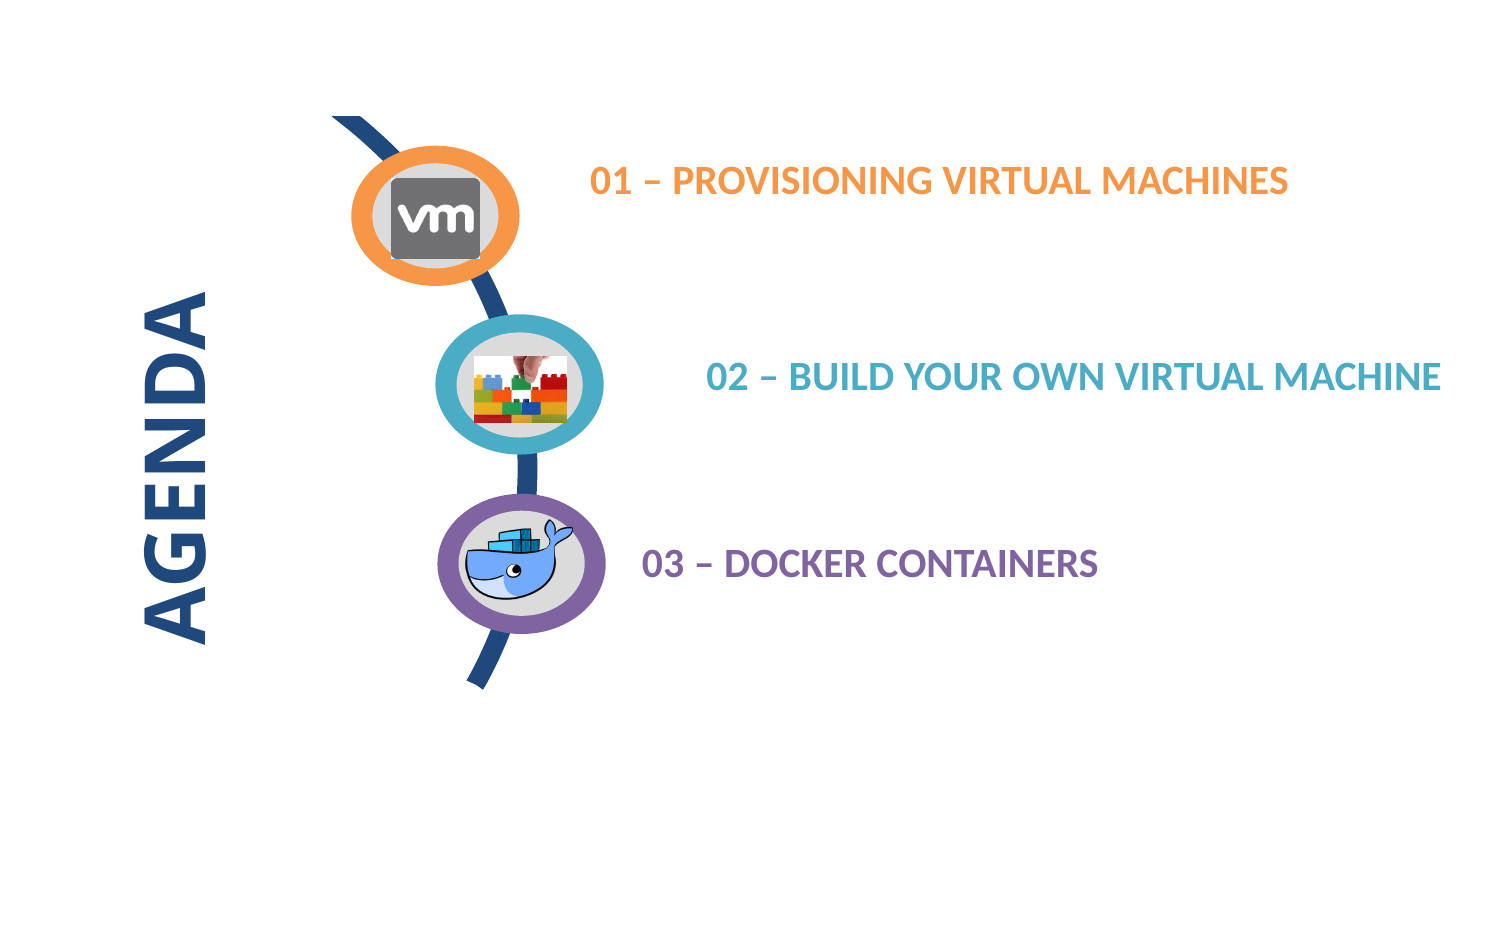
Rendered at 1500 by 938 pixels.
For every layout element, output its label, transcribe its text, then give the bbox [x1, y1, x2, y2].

text_box [435, 508, 608, 637]
text_box [485, 508, 559, 518]
picture [474, 355, 568, 423]
text_box 03 – Docker containers [626, 528, 1114, 594]
text_box AGENDA [91, 508, 255, 783]
text_box [577, 534, 587, 593]
picture [390, 178, 481, 259]
text_box 01 – provisioning Virtual machines [1196, 145, 1305, 211]
text_box 02 – Build your own virtual machine [1196, 341, 1458, 407]
text_box [482, 607, 561, 618]
text_box [464, 631, 512, 692]
text_box [25, 0, 1196, 508]
picture [464, 519, 573, 600]
